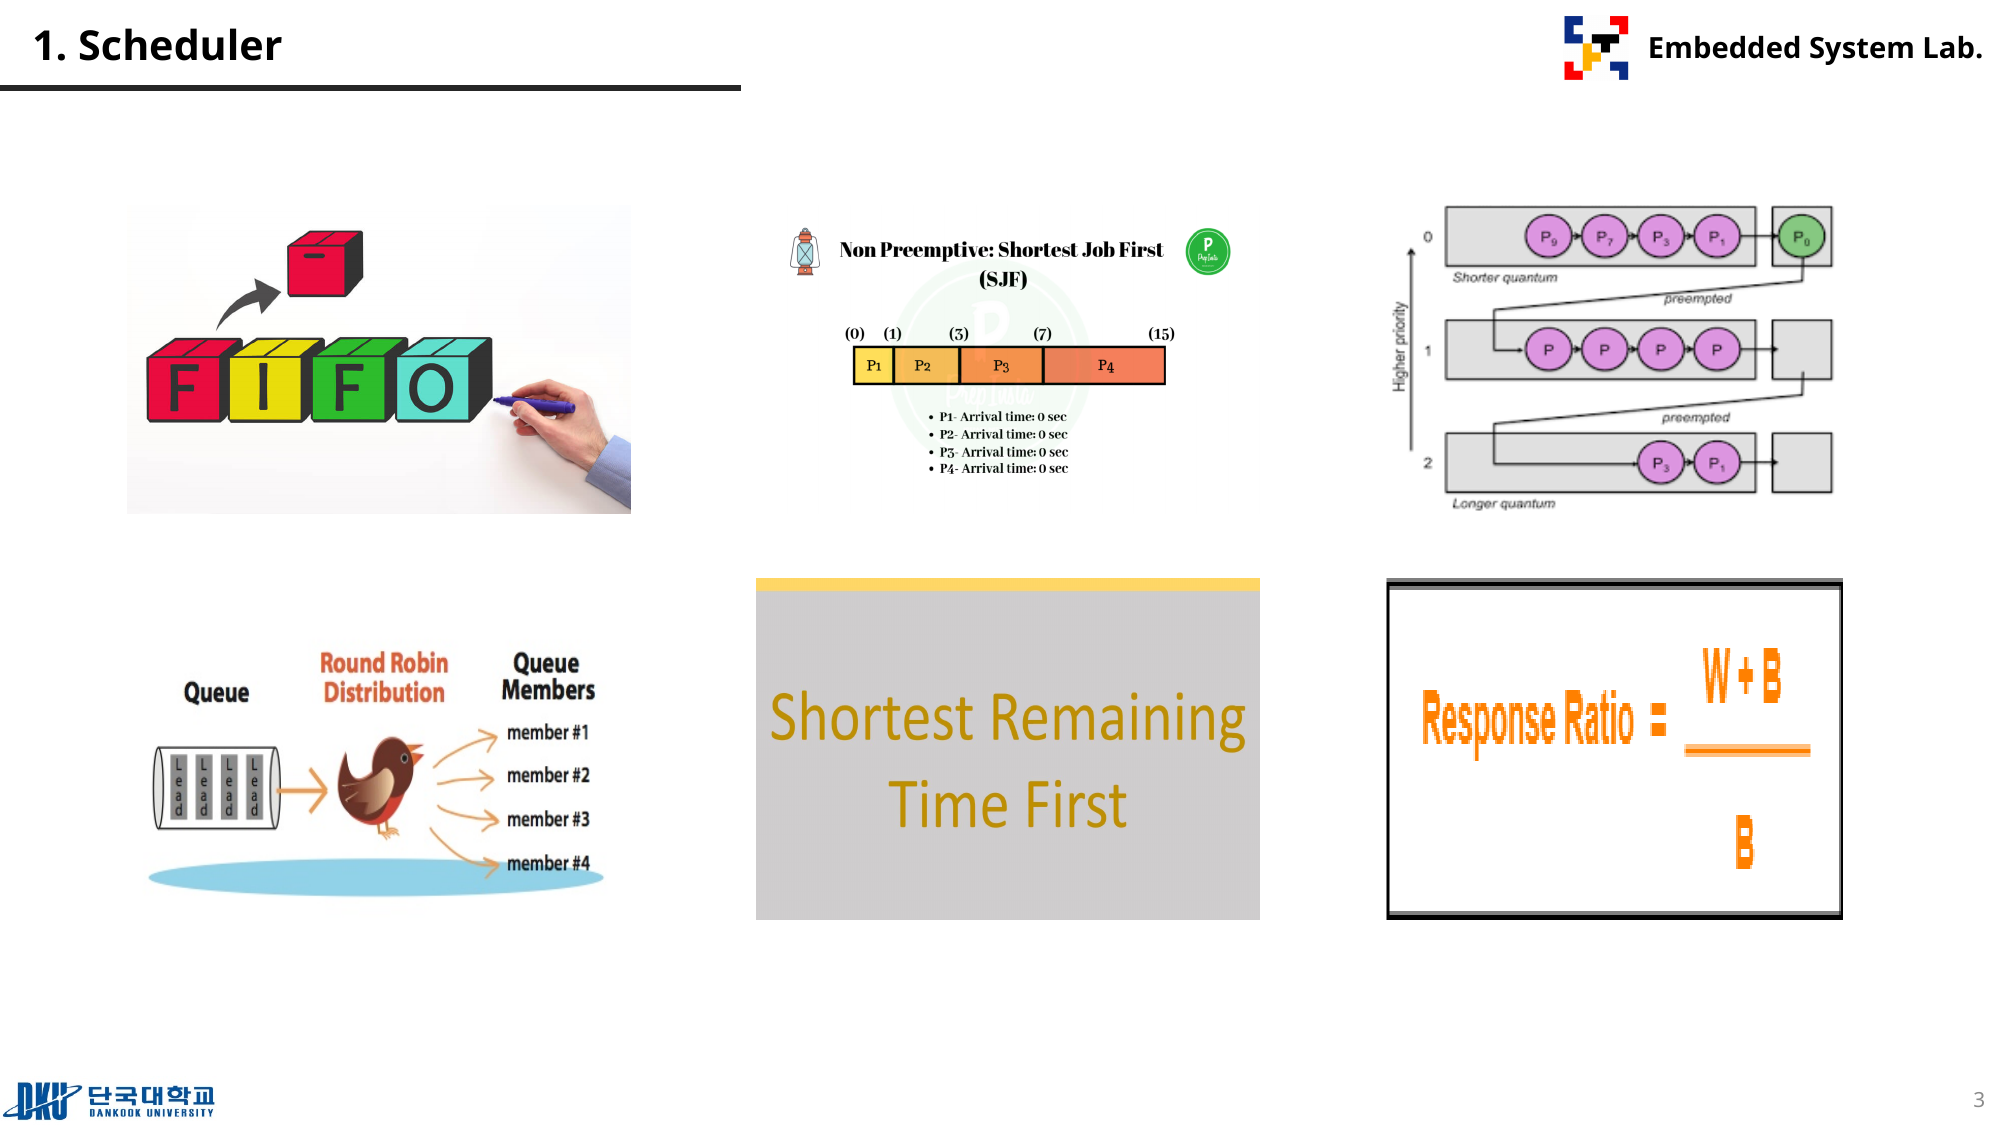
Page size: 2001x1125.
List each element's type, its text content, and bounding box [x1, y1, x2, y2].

picture [1385, 205, 1836, 514]
picture [756, 205, 1260, 514]
picture [127, 205, 631, 514]
slide_number 3 [1550, 1076, 2000, 1125]
title 1. Scheduler [17, 17, 1474, 78]
picture [1385, 578, 1843, 920]
picture [756, 578, 1260, 920]
picture [0, 1076, 217, 1125]
picture [1563, 15, 1629, 81]
picture [127, 618, 631, 920]
